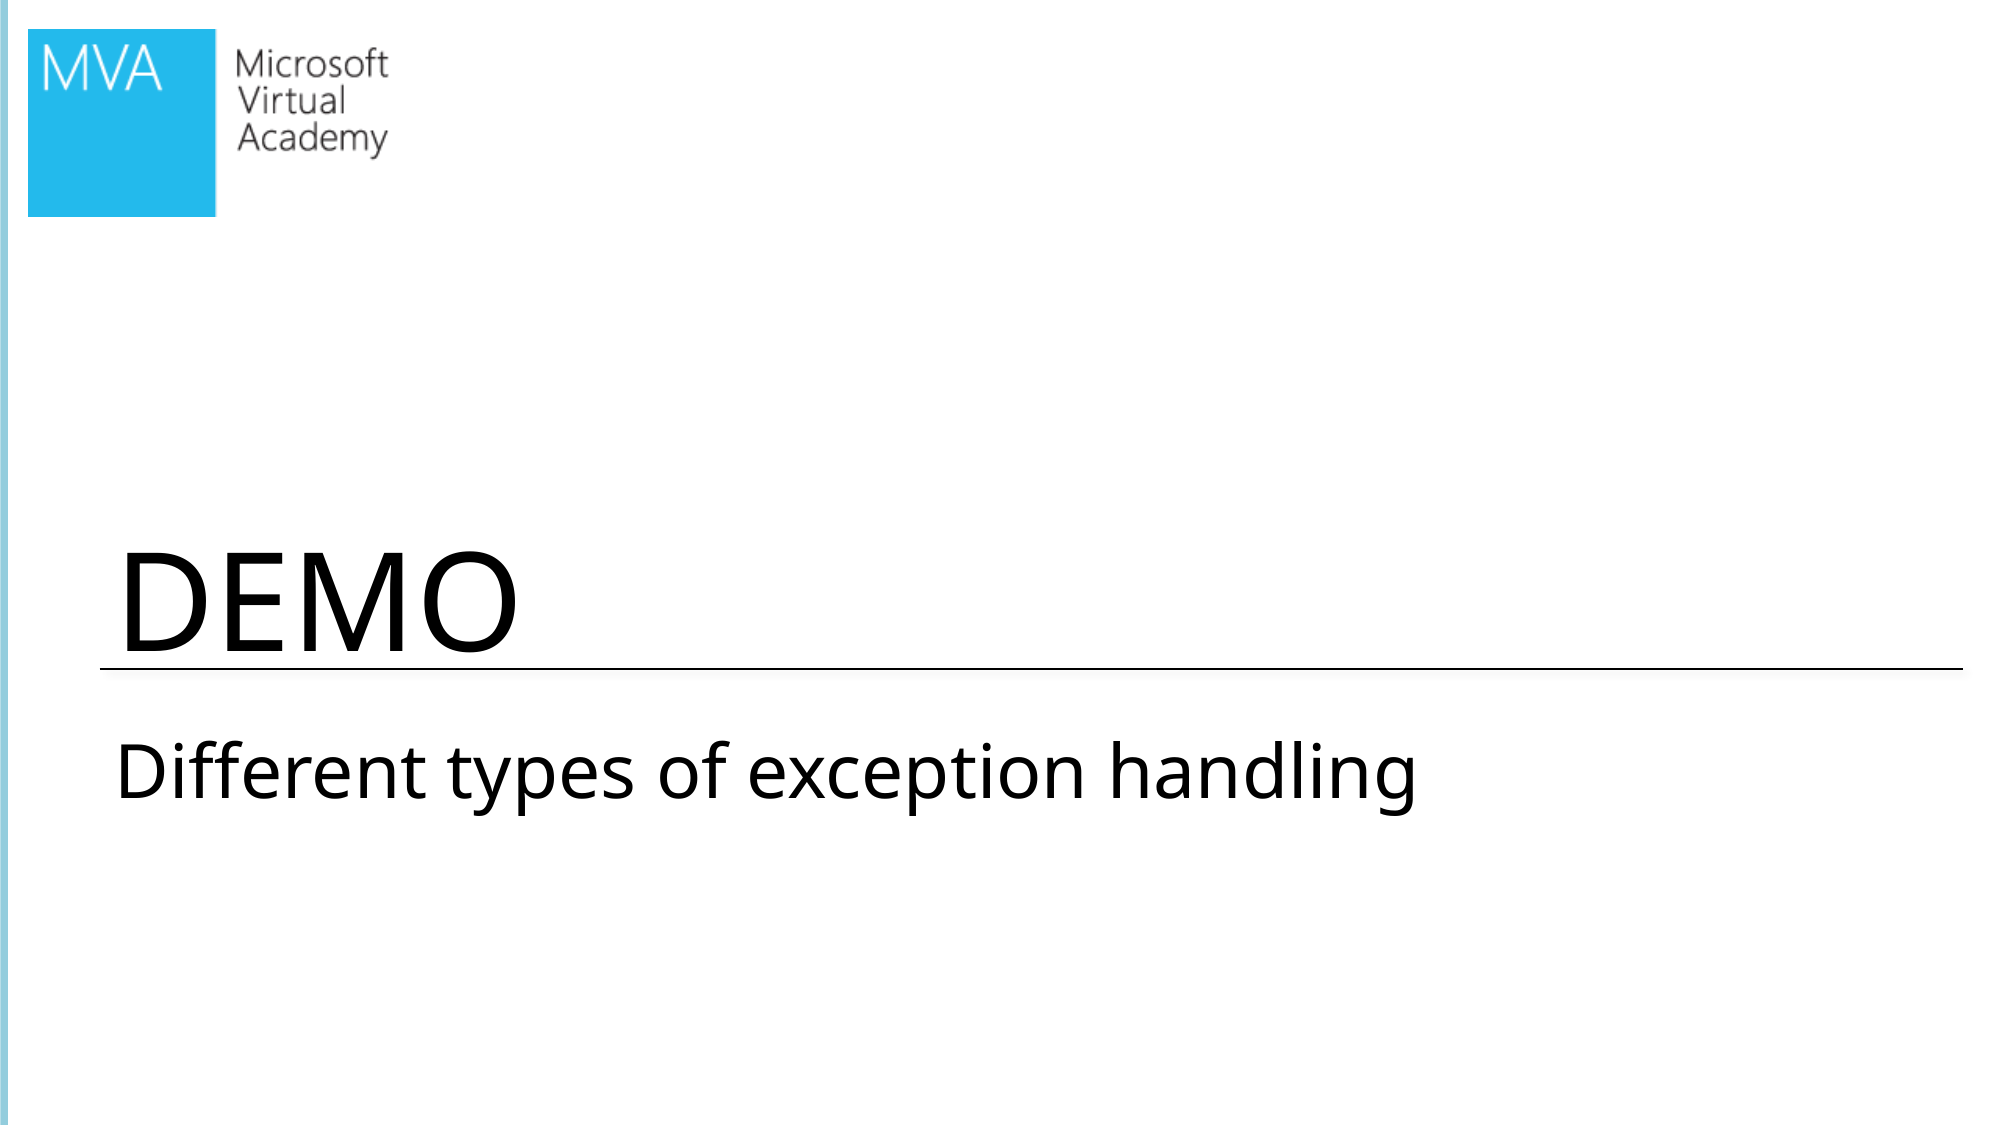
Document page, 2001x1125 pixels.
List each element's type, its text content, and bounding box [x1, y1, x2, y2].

picture [28, 29, 497, 217]
title Different types of exception handling [99, 733, 1976, 1009]
